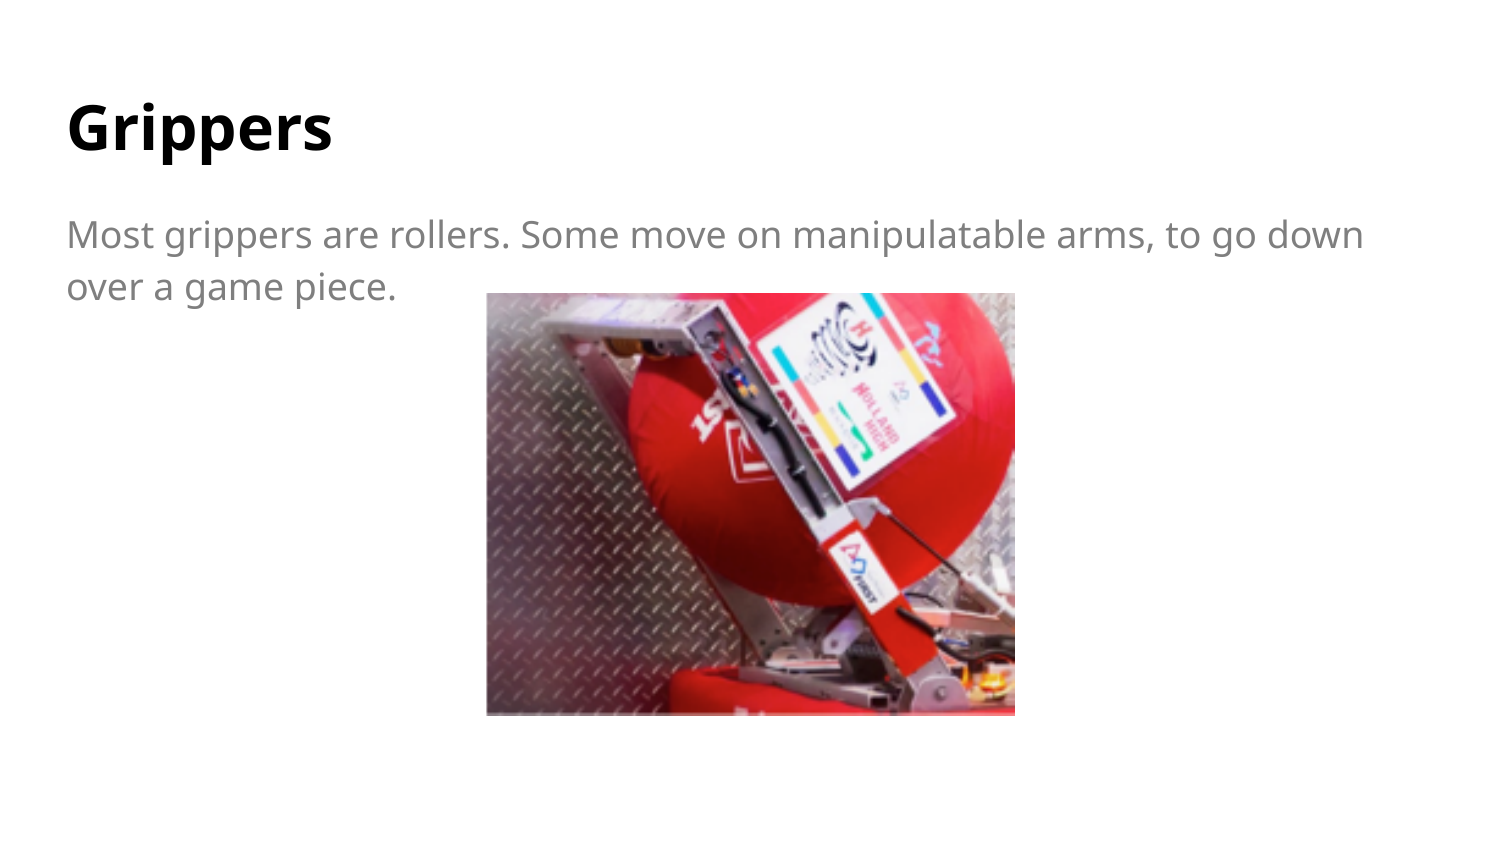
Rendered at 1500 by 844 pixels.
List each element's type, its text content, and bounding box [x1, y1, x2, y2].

list Most grippers are rollers. Some move on manipulatable arms, to go down over a game piece. [51, 189, 1449, 750]
picture [484, 293, 1016, 716]
title Grippers [51, 72, 1449, 176]
